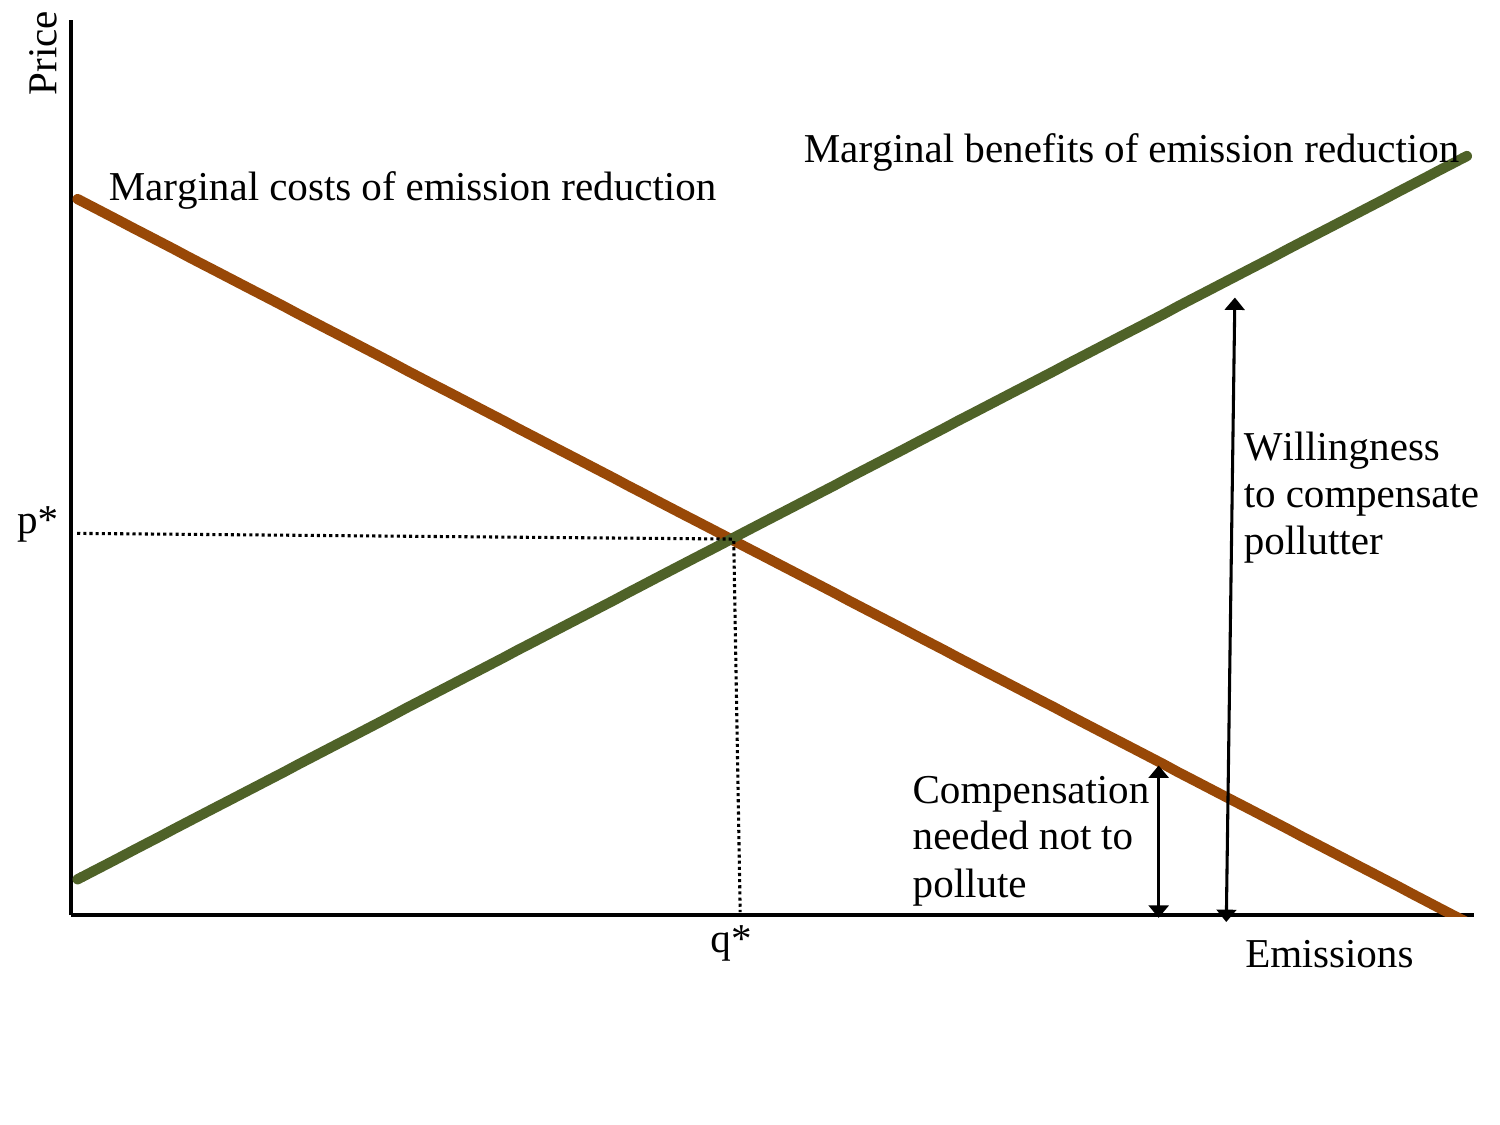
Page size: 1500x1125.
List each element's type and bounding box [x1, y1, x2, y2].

picture [0, 0, 1500, 981]
